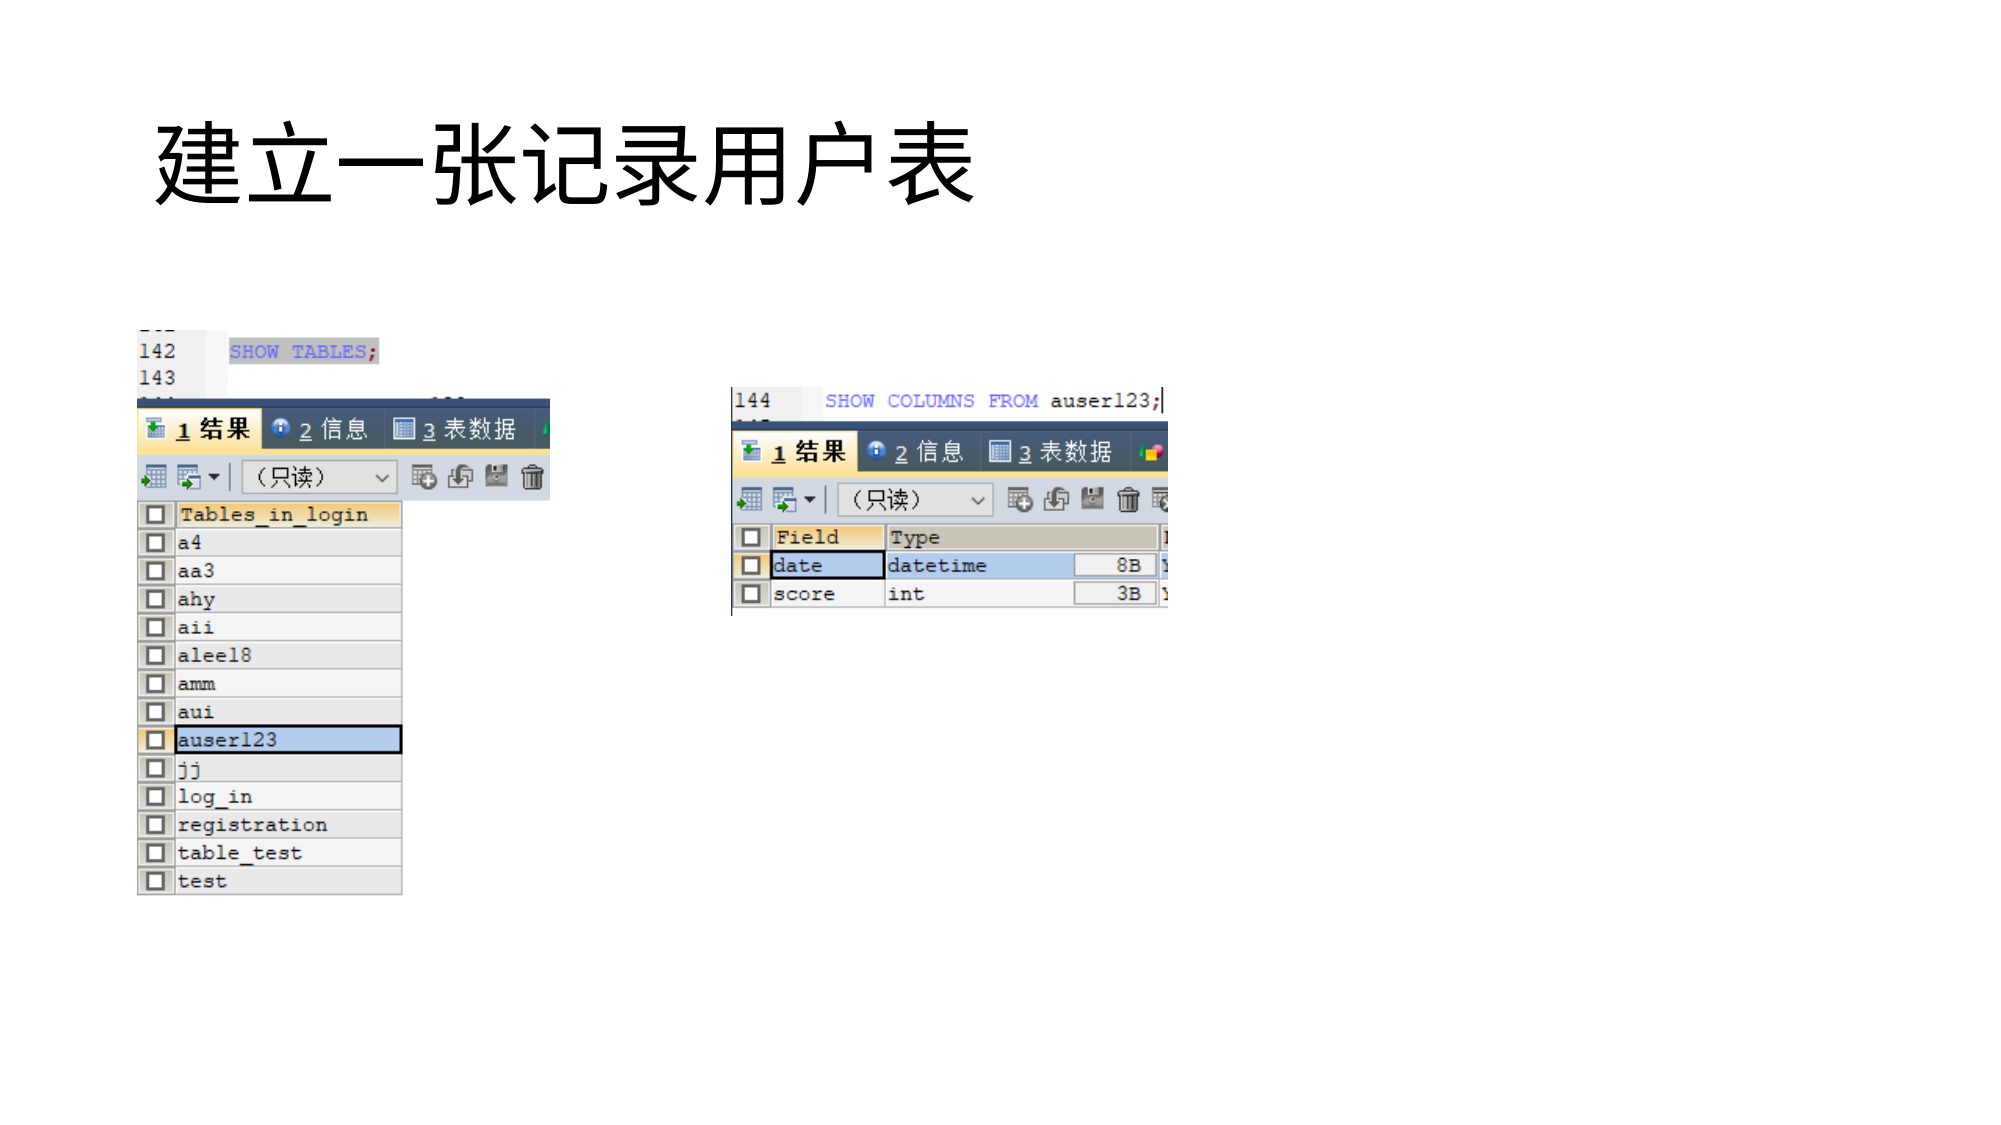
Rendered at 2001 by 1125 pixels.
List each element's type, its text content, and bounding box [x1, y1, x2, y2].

title 建立一张记录用户表 [137, 59, 1863, 278]
picture [731, 387, 1168, 616]
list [137, 330, 550, 908]
